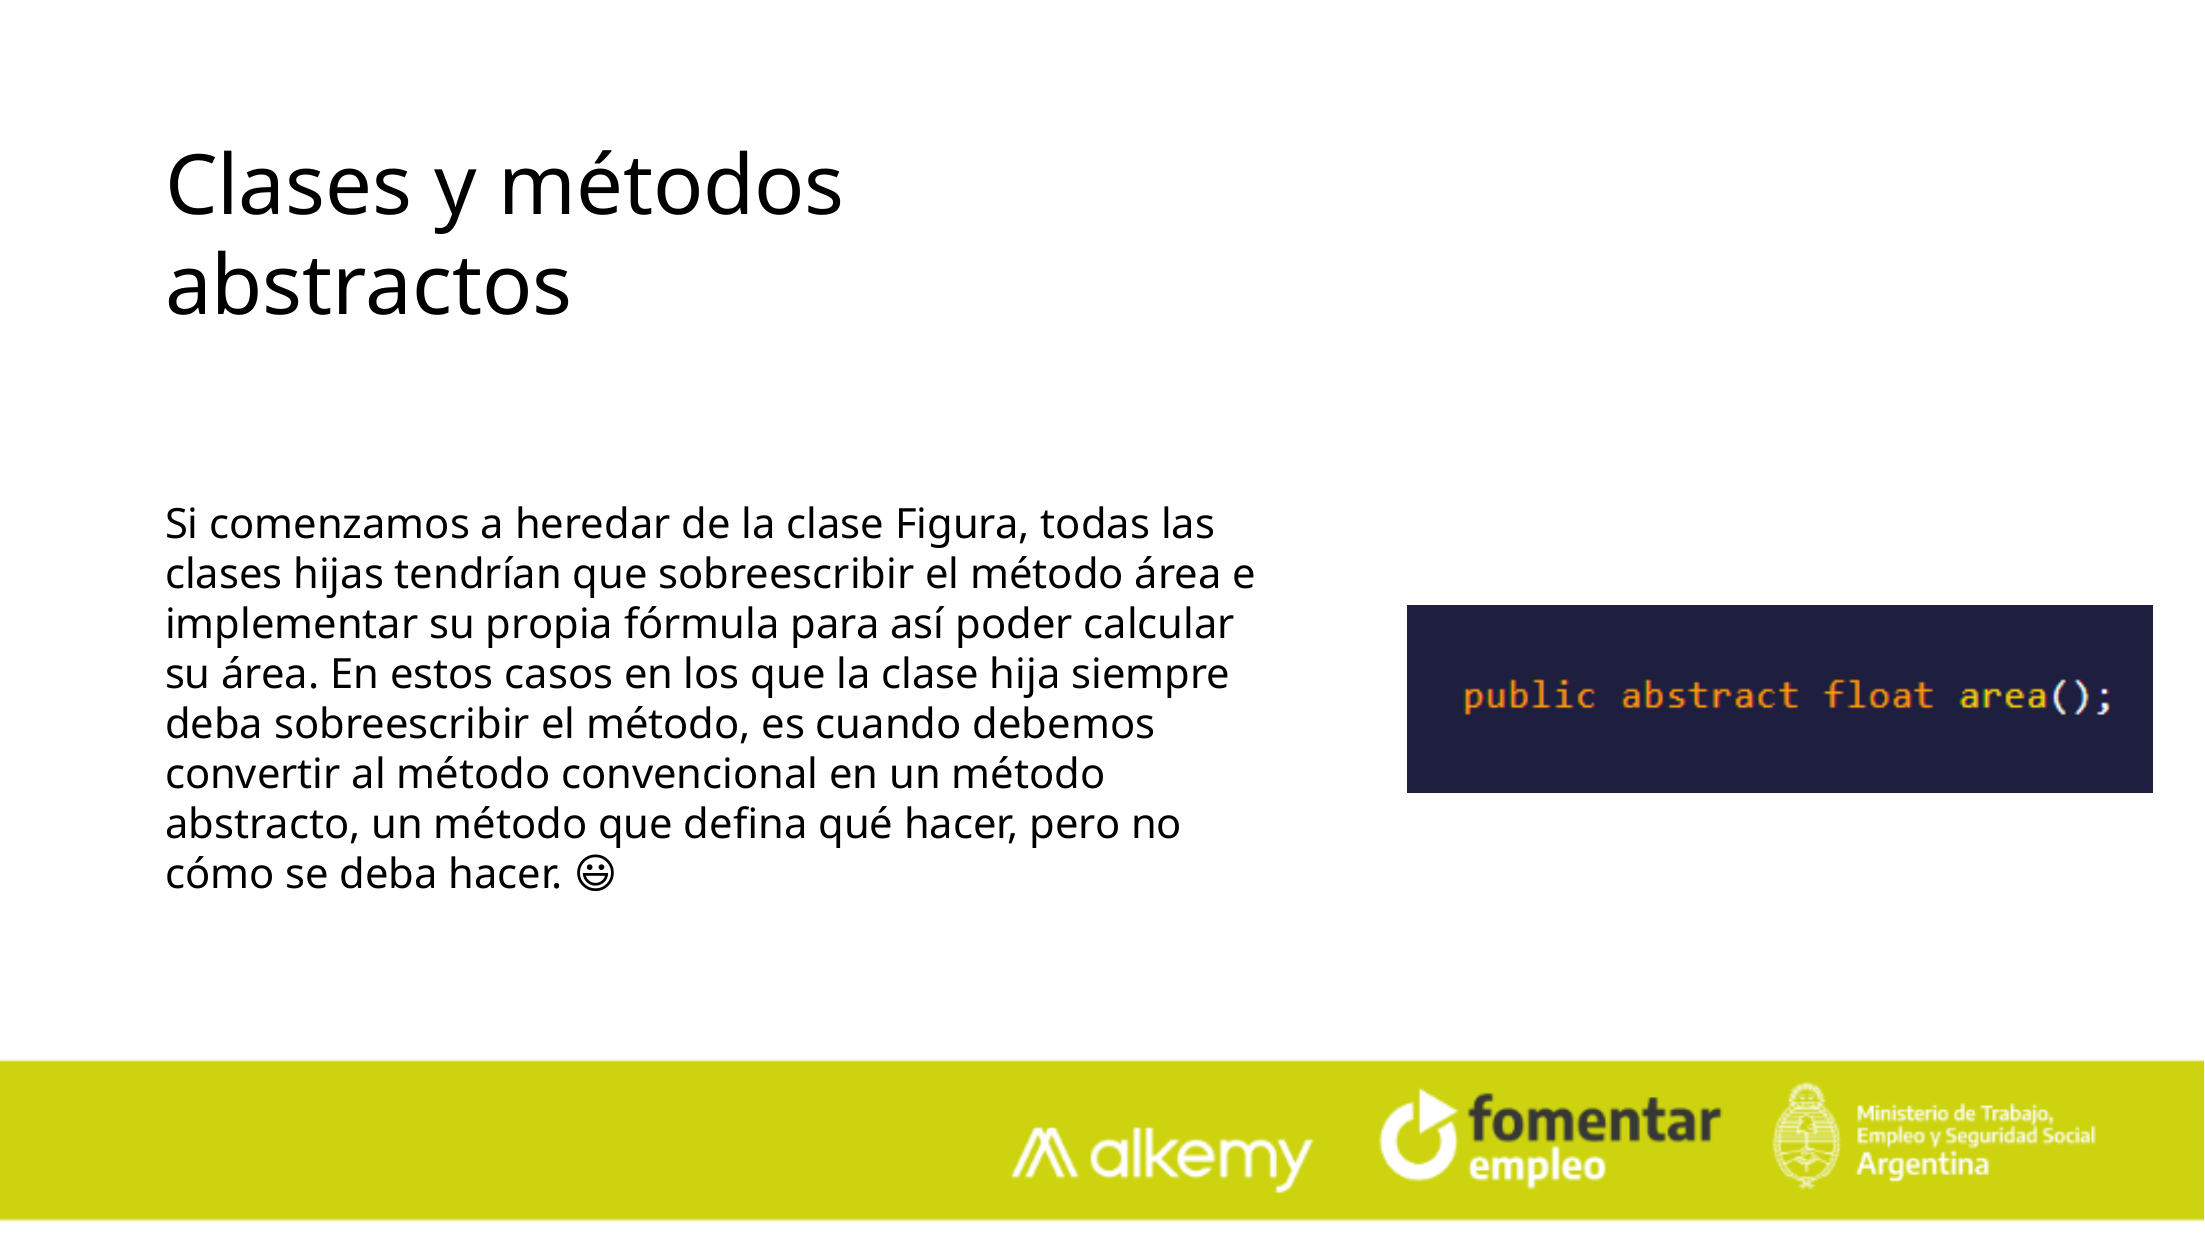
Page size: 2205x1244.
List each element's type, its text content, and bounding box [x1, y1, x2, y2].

text_box Si comenzamos a heredar de la clase Figura, todas las clases hijas tendrían que sobreescribir el método área e implementar su propia fórmula para así poder calcular su área. En estos casos en los que la clase hija siempre deba sobreescribir el método, es cuando debemos convertir al método convencional en un método abstracto, un método que defina qué hacer, pero no cómo se deba hacer. 😃 [150, 481, 1301, 912]
text_box Clases y métodos abstractos [150, 116, 1129, 347]
picture [0, 0, 2205, 1244]
